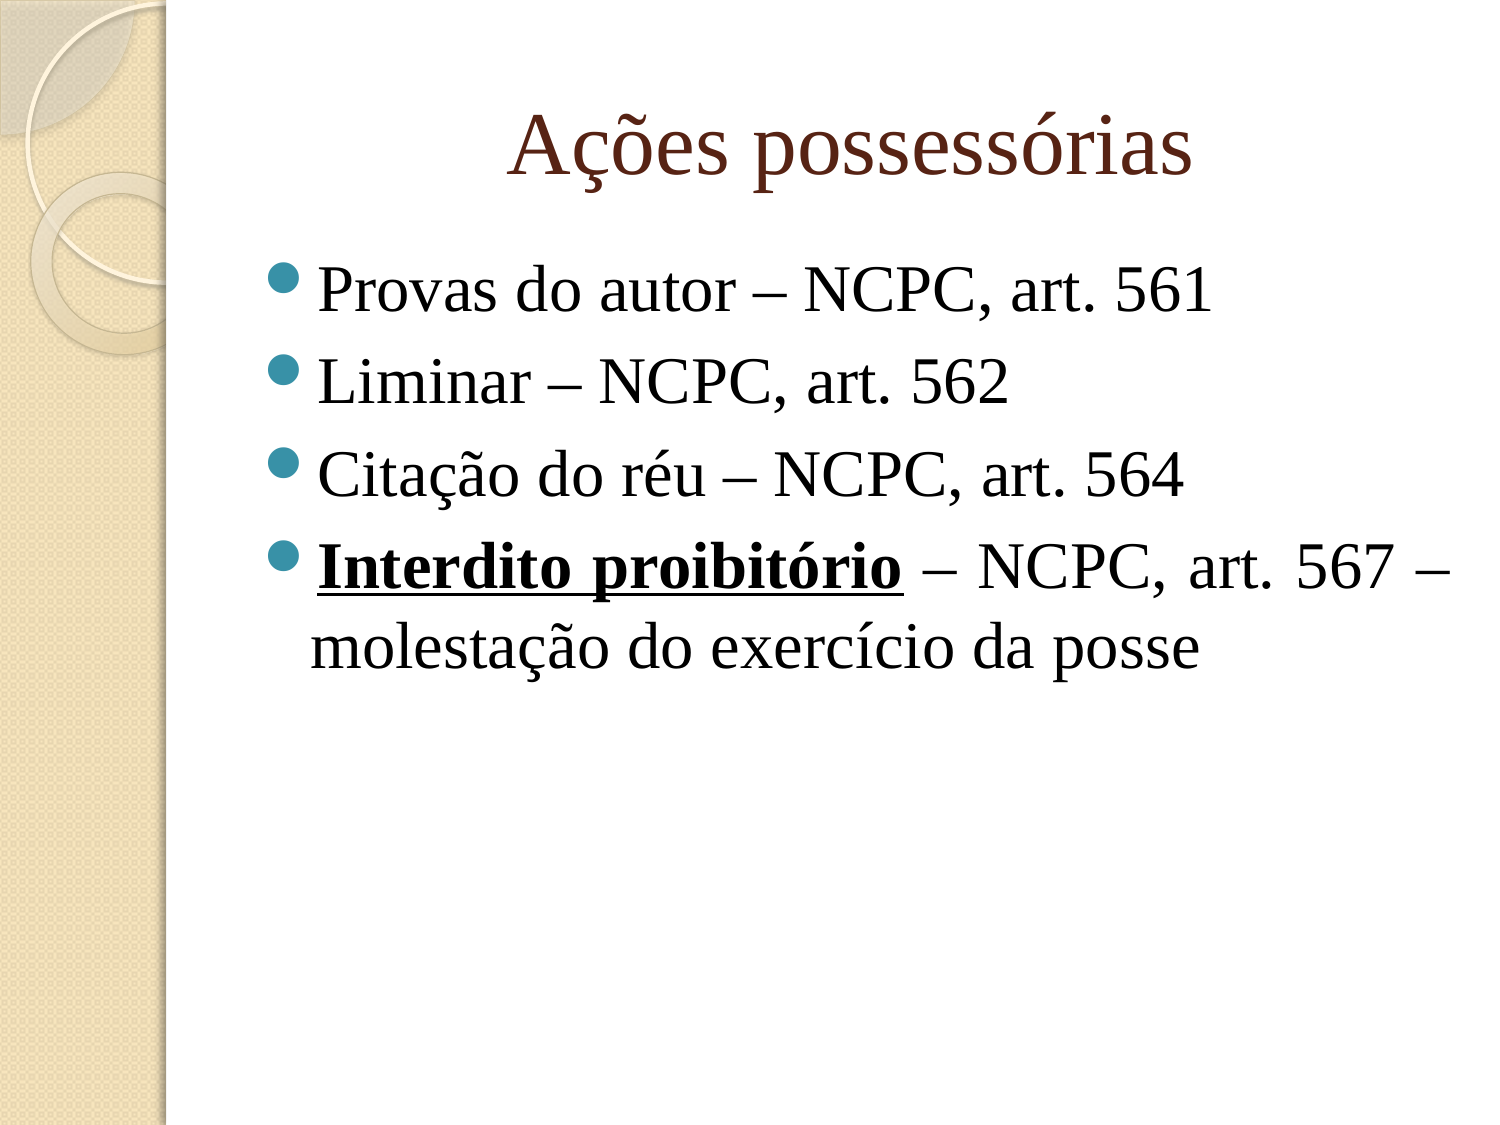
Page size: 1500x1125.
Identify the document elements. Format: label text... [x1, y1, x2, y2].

title Ações possessórias [235, 45, 1466, 233]
list Provas do autor – NCPC, art. 561 Liminar – NCPC, art. 562 Citação do réu – NCPC, art. 564 Interdito proibitório – NCPC, art. 567 – molestação do exercício da posse [235, 237, 1466, 1025]
